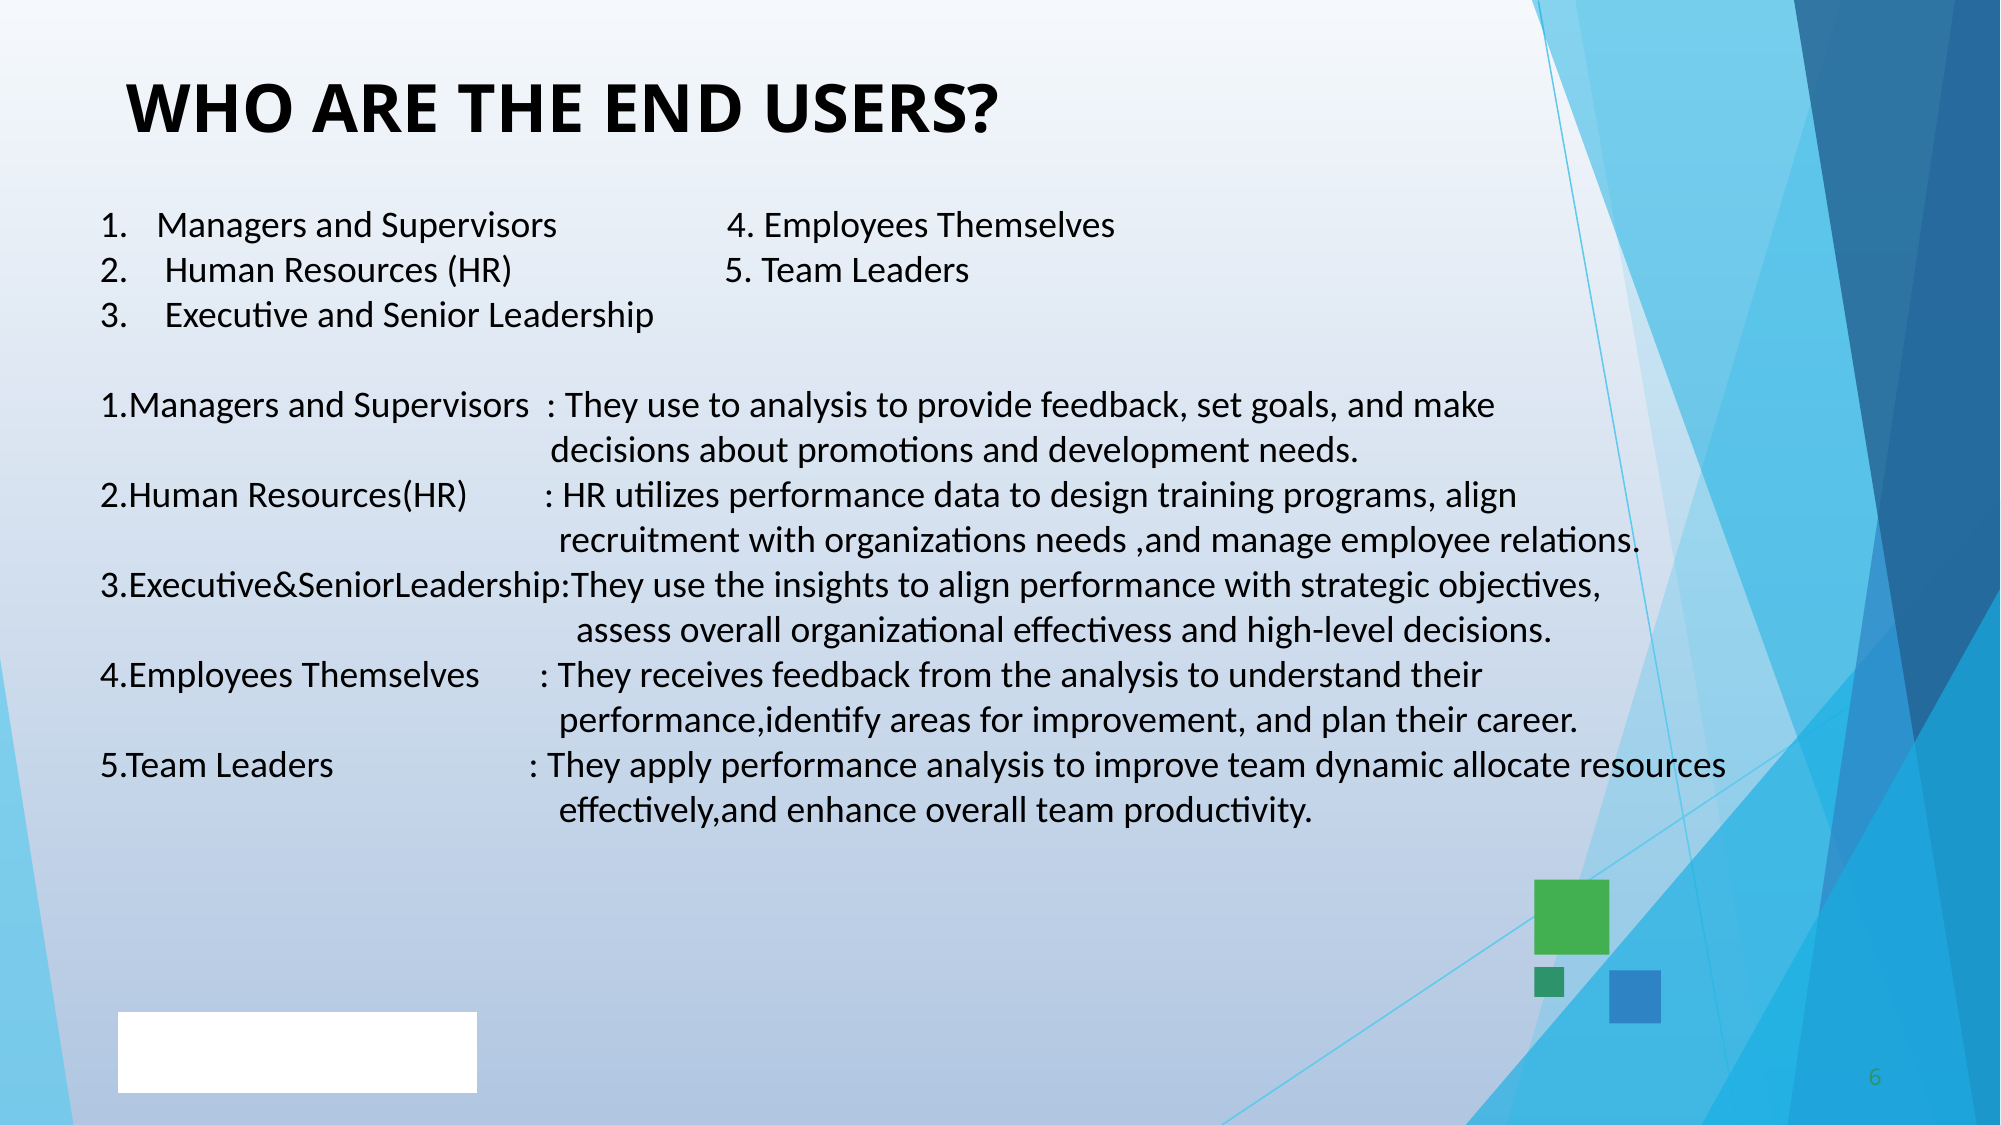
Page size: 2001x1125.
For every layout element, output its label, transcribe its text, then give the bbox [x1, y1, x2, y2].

picture [118, 1012, 477, 1093]
text_box [1609, 970, 1661, 1024]
slide_number 6 [1862, 1061, 1888, 1125]
list Managers and Supervisors 4. Employees Themselves Human Resources (HR) 5. Team Leaders Executive and Senior Leadership 1.Managers and Supervisors : They use to analysis to provide feedback, set goals, and make decisions about promotions and development needs. 2.Human Resources(HR) : HR utilizes performance data to design training programs, align recruitment with organizations needs ,and manage employee relations. 3.Executive&SeniorLeadership:They use the insights to align performance with strategic objectives, assess overall organizational effectivess and high-level decisions. 4.Employees Themselves : They receives feedback from the analysis to understand their performance,identify areas for improvement, and plan their career. 5.Team Leaders : They apply performance analysis to improve team dynamic allocate resources effectively,and enhance overall team productivity. [99, 200, 1900, 838]
text_box [1534, 879, 1610, 955]
title WHO ARE THE END USERS? [123, 63, 1877, 200]
text_box [1534, 967, 1565, 997]
